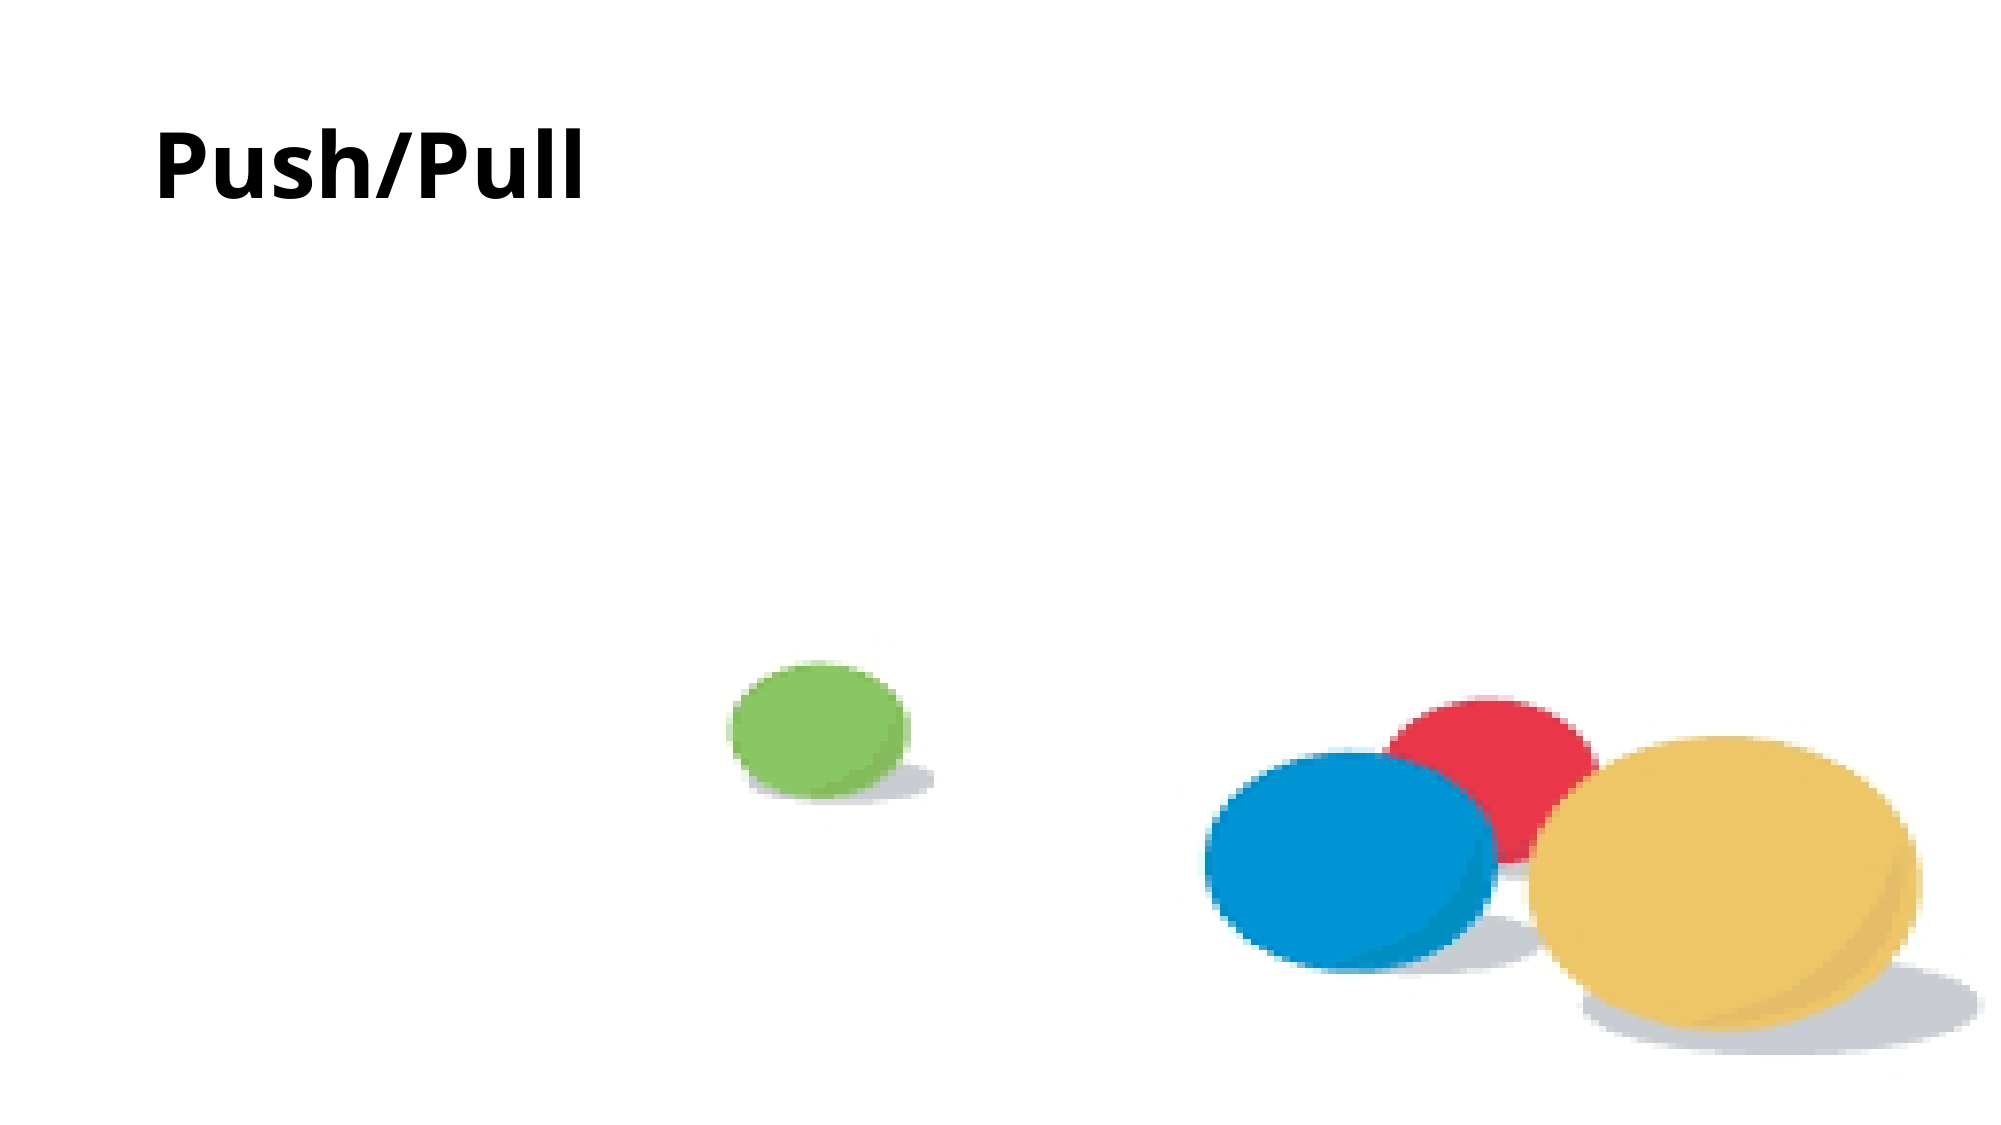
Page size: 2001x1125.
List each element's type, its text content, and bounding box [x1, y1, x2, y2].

title Push/Pull [137, 59, 1863, 278]
picture [0, 0, 2001, 1125]
